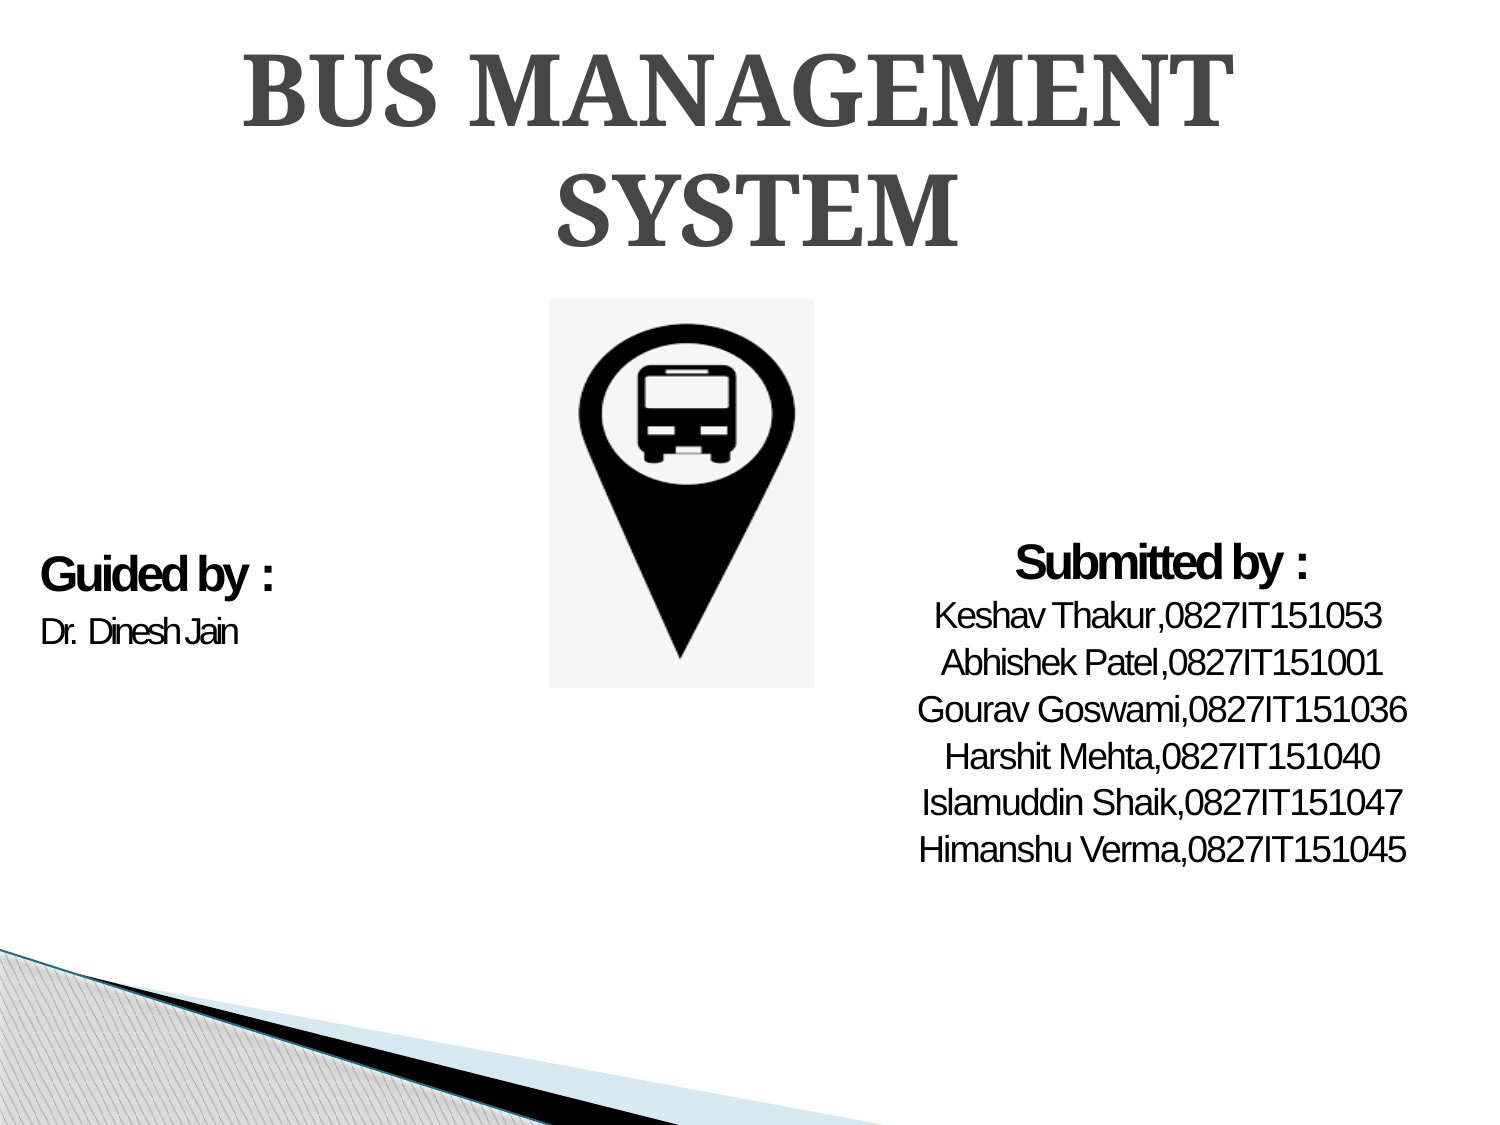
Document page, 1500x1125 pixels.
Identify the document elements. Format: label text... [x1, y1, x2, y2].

text_box Guided by : [0, 534, 488, 599]
title BUS MANAGEMENT SYSTEM [150, 24, 1325, 267]
text_box Dr. Dinesh Jain [0, 599, 488, 659]
picture [549, 299, 815, 688]
text_box Submitted by : Keshav Thakur,0827IT151053 Abhishek Patel,0827IT151001 Gourav Goswami,0827IT151036 Harshit Mehta,0827IT151040 Islamuddin Shaik,0827IT151047 Himanshu Verma,0827IT151045 [824, 524, 1500, 912]
